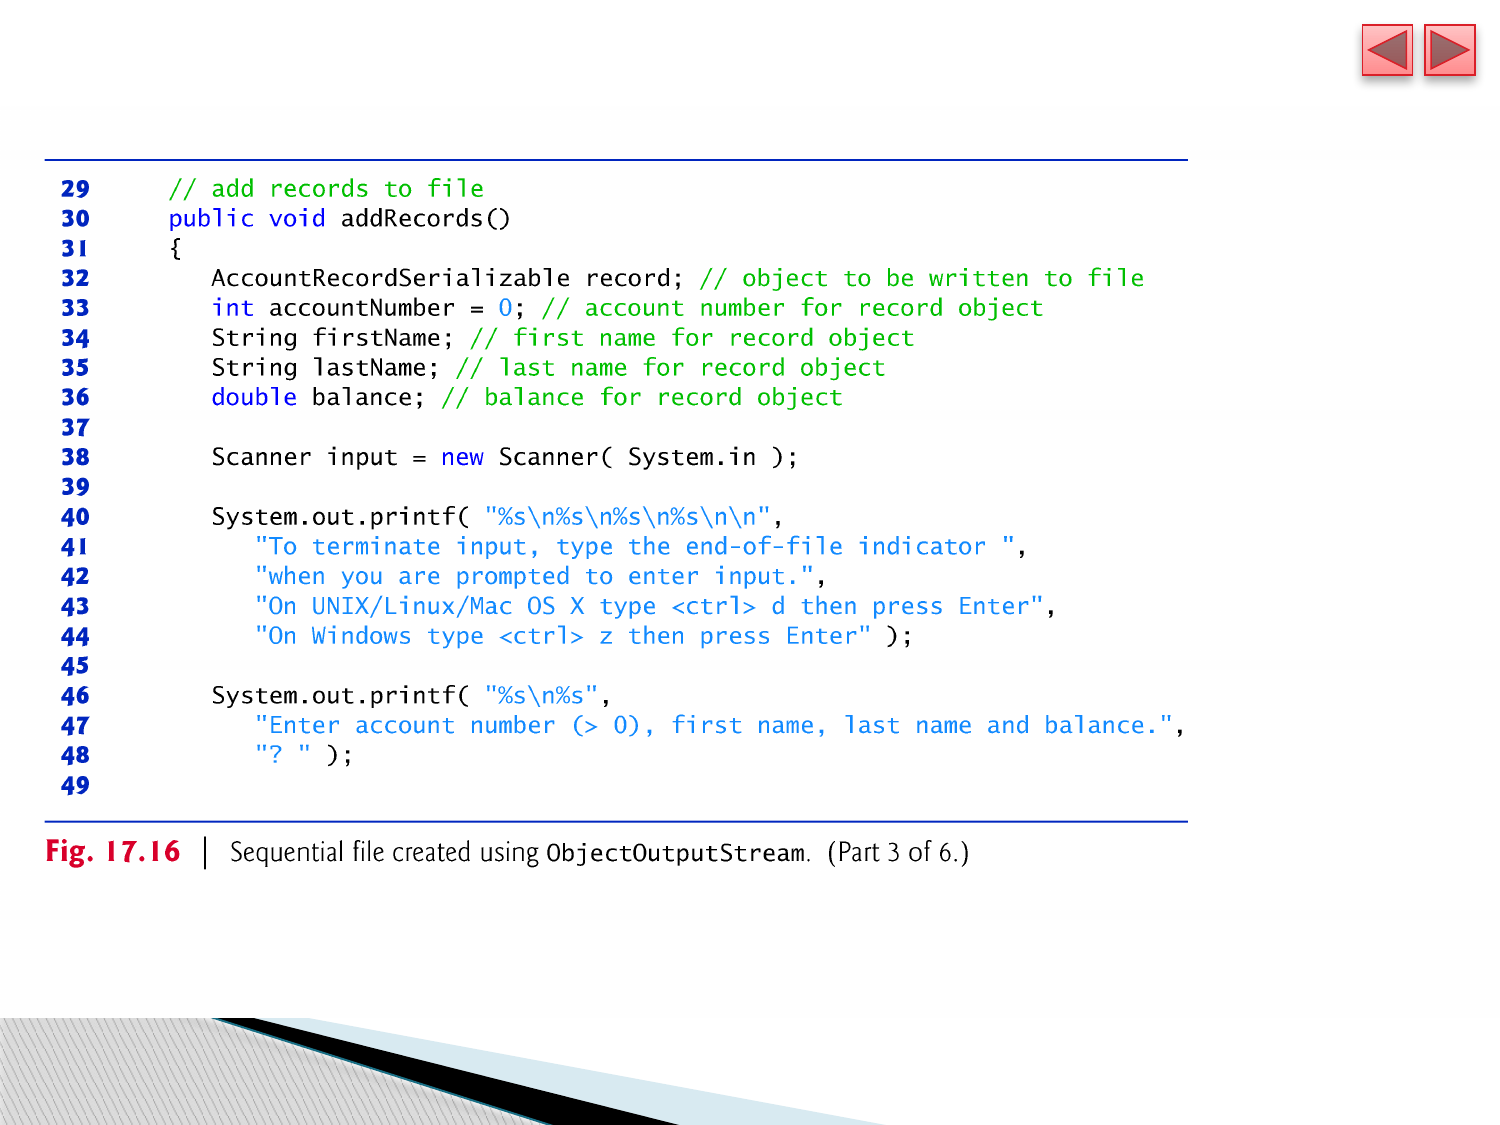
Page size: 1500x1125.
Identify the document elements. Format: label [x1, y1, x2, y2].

picture [0, 106, 1500, 1018]
